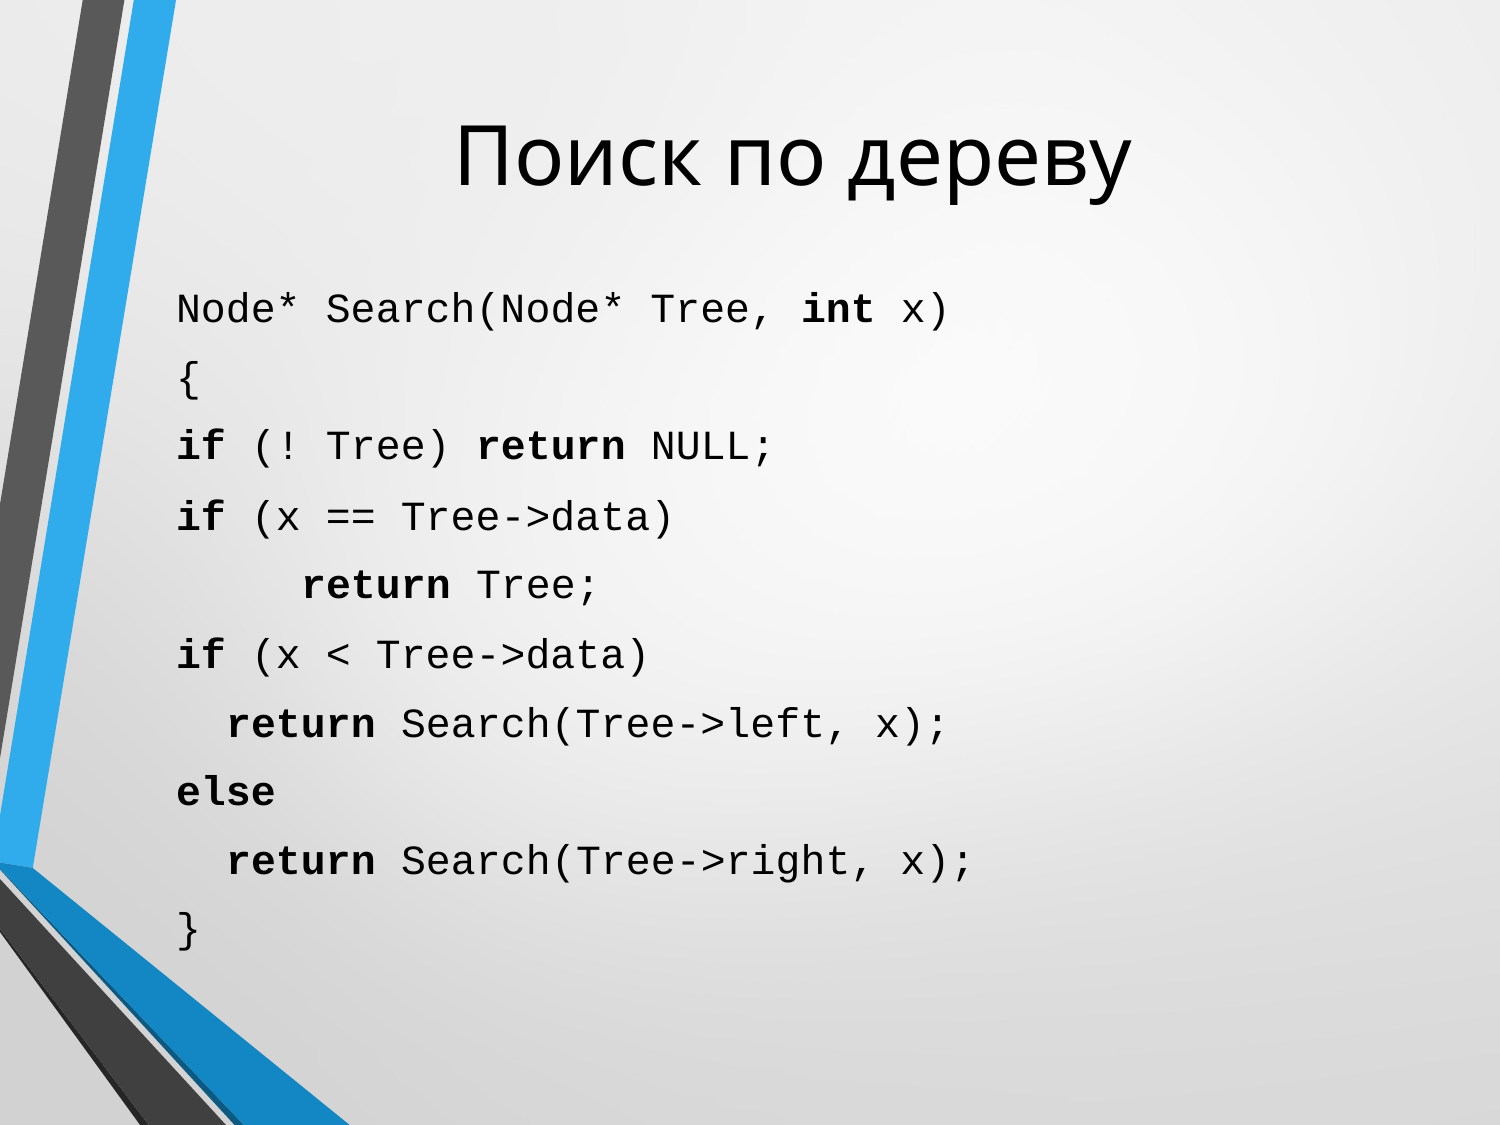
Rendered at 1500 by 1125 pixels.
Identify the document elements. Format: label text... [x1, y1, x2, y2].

title Поиск по дереву [161, 75, 1425, 230]
list Node* Search(Node* Tree, int x) { if (! Tree) return NULL; if (x == Tree->data) return Tree; if (x < Tree->data) return Search(Tree->left, x); else return Search(Tree->right, x); } [161, 272, 1408, 960]
